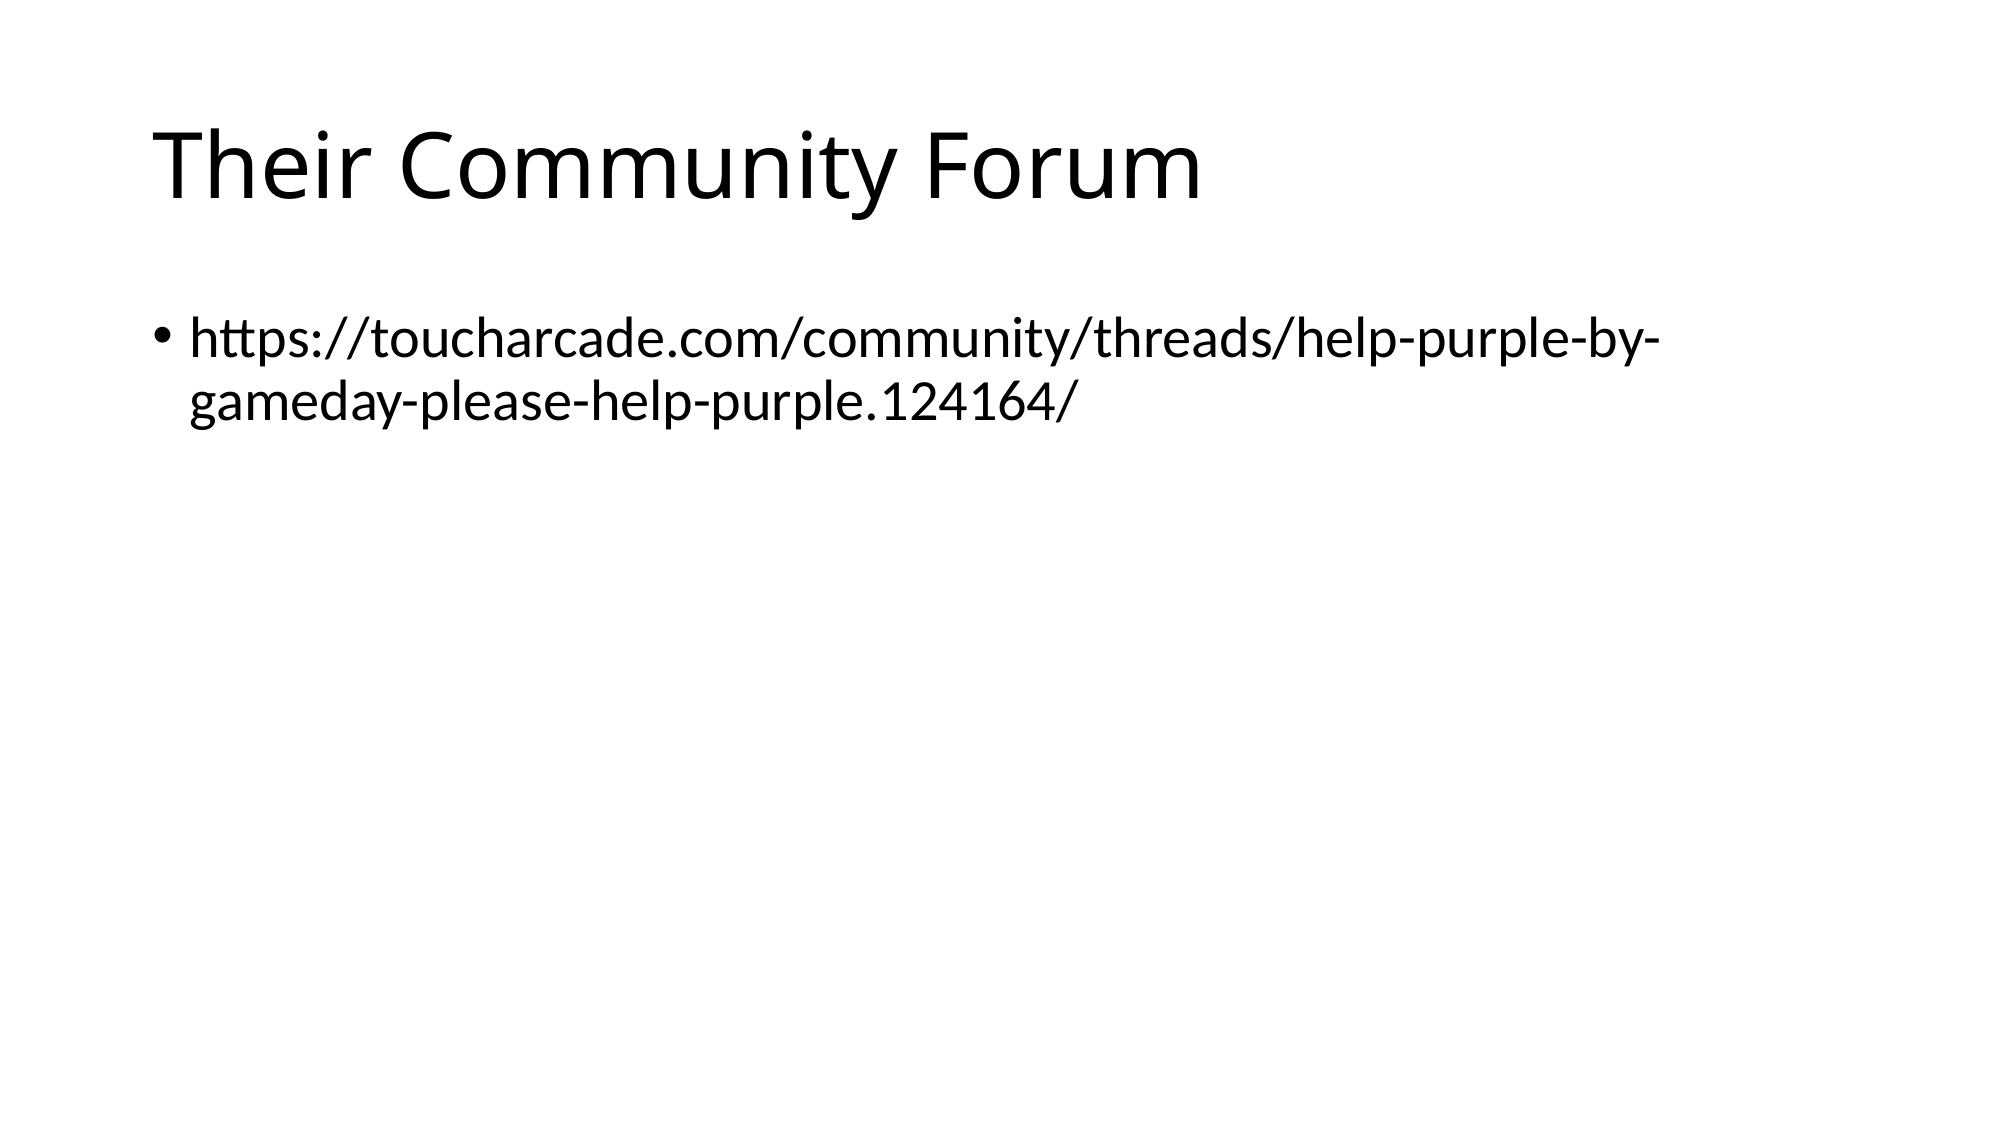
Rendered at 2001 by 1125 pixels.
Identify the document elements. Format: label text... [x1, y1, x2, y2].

title Their Community Forum [137, 59, 1863, 278]
list https://toucharcade.com/community/threads/help-purple-by-gameday-please-help-purple.124164/ [137, 299, 1863, 1014]
